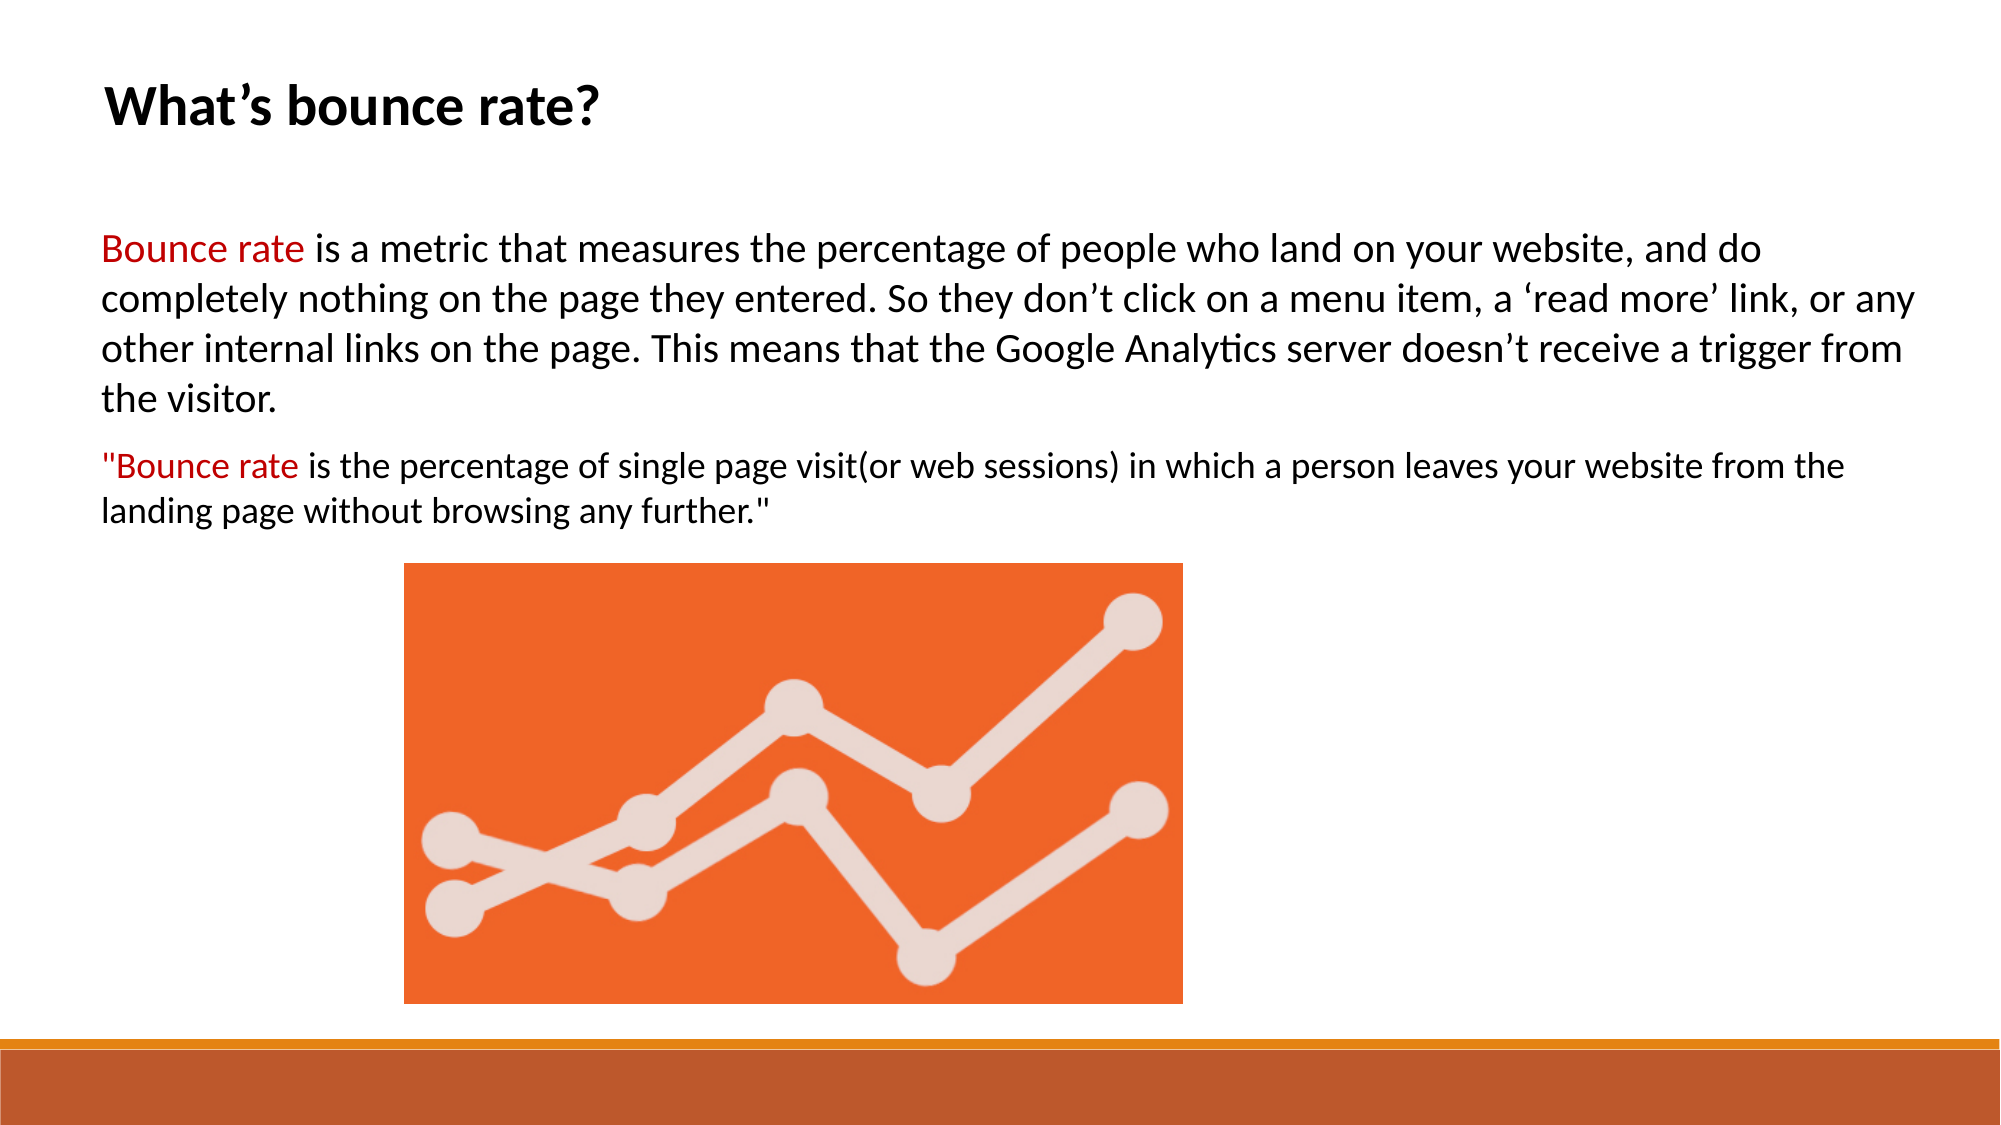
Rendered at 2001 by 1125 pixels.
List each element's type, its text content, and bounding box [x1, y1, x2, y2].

text_box "Bounce rate is the percentage of single page visit(or web sessions) in which a person leaves your website from the landing page without browsing any further." [86, 388, 1921, 539]
picture [403, 562, 1184, 1005]
text_box What’s bounce rate? [89, 59, 618, 145]
text_box Bounce rate is a metric that measures the percentage of people who land on your website, and do completely nothing on the page they entered. So they don’t click on a menu item, a ‘read more’ link, or any other internal links on the page. This means that the Google Analytics server doesn’t receive a trigger from the visitor. [86, 213, 1971, 429]
